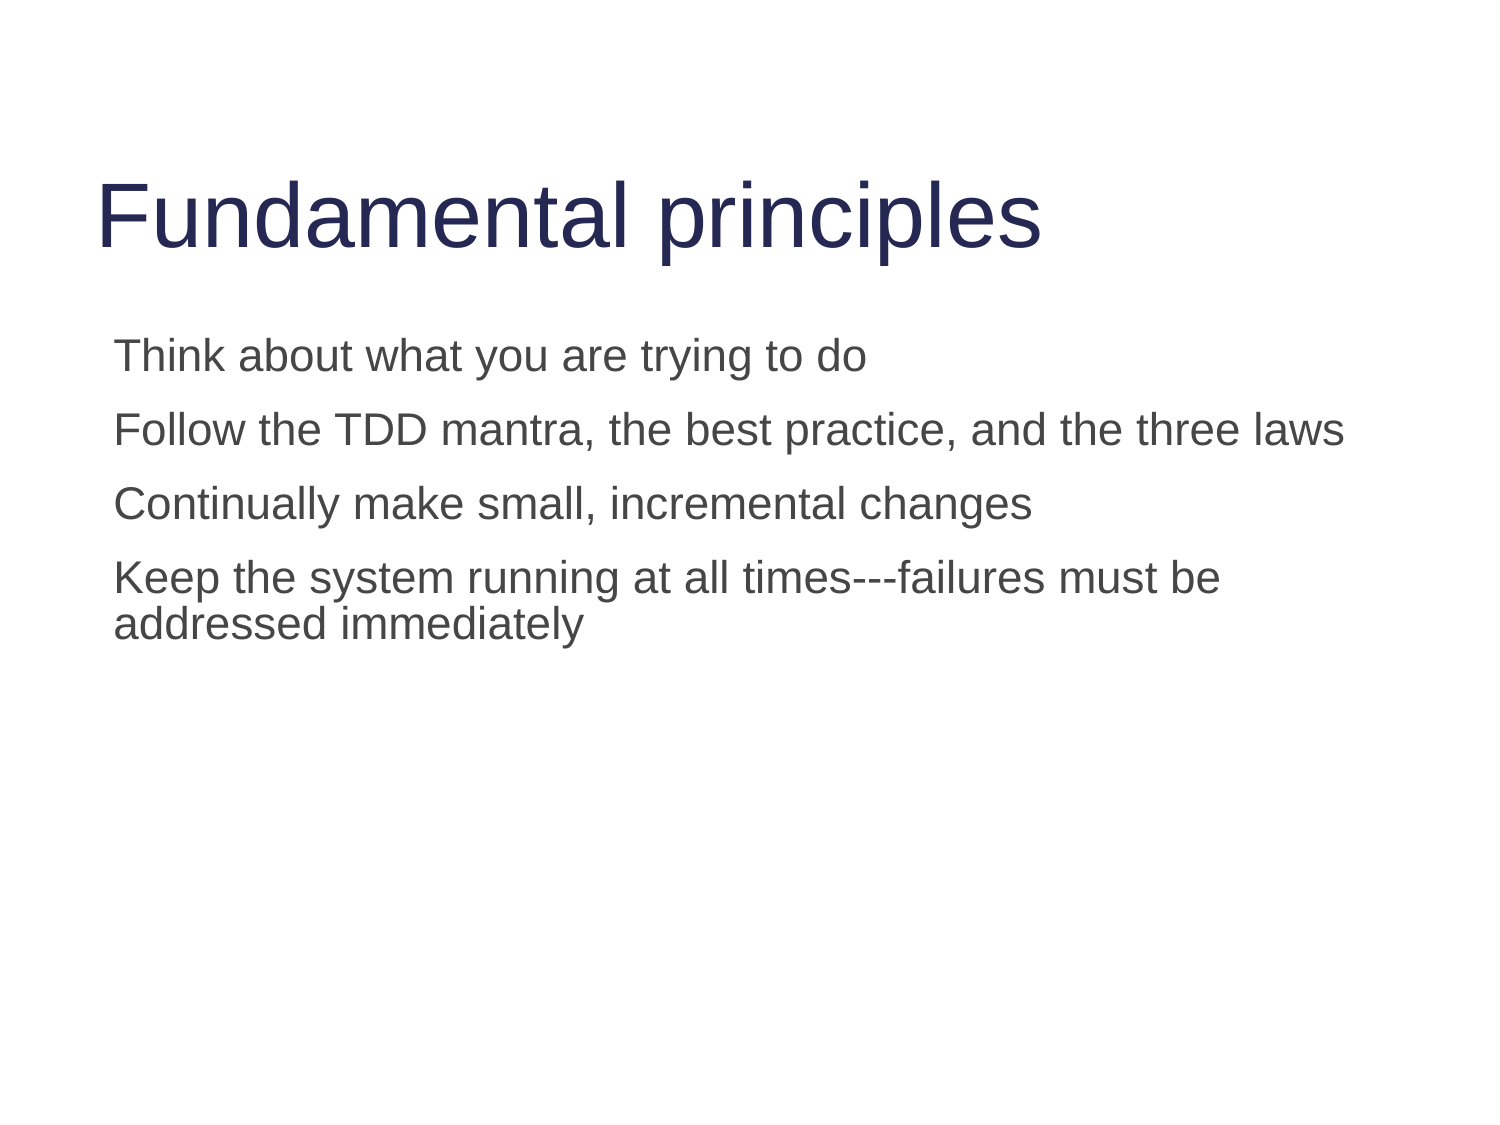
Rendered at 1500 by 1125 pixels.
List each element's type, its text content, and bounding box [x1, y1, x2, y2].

list Think about what you are trying to do Follow the TDD mantra, the best practice, and the three laws Continually make small, incremental changes Keep the system running at all times---failures must be addressed immediately [83, 326, 1432, 945]
title Fundamental principles [80, 81, 1407, 354]
